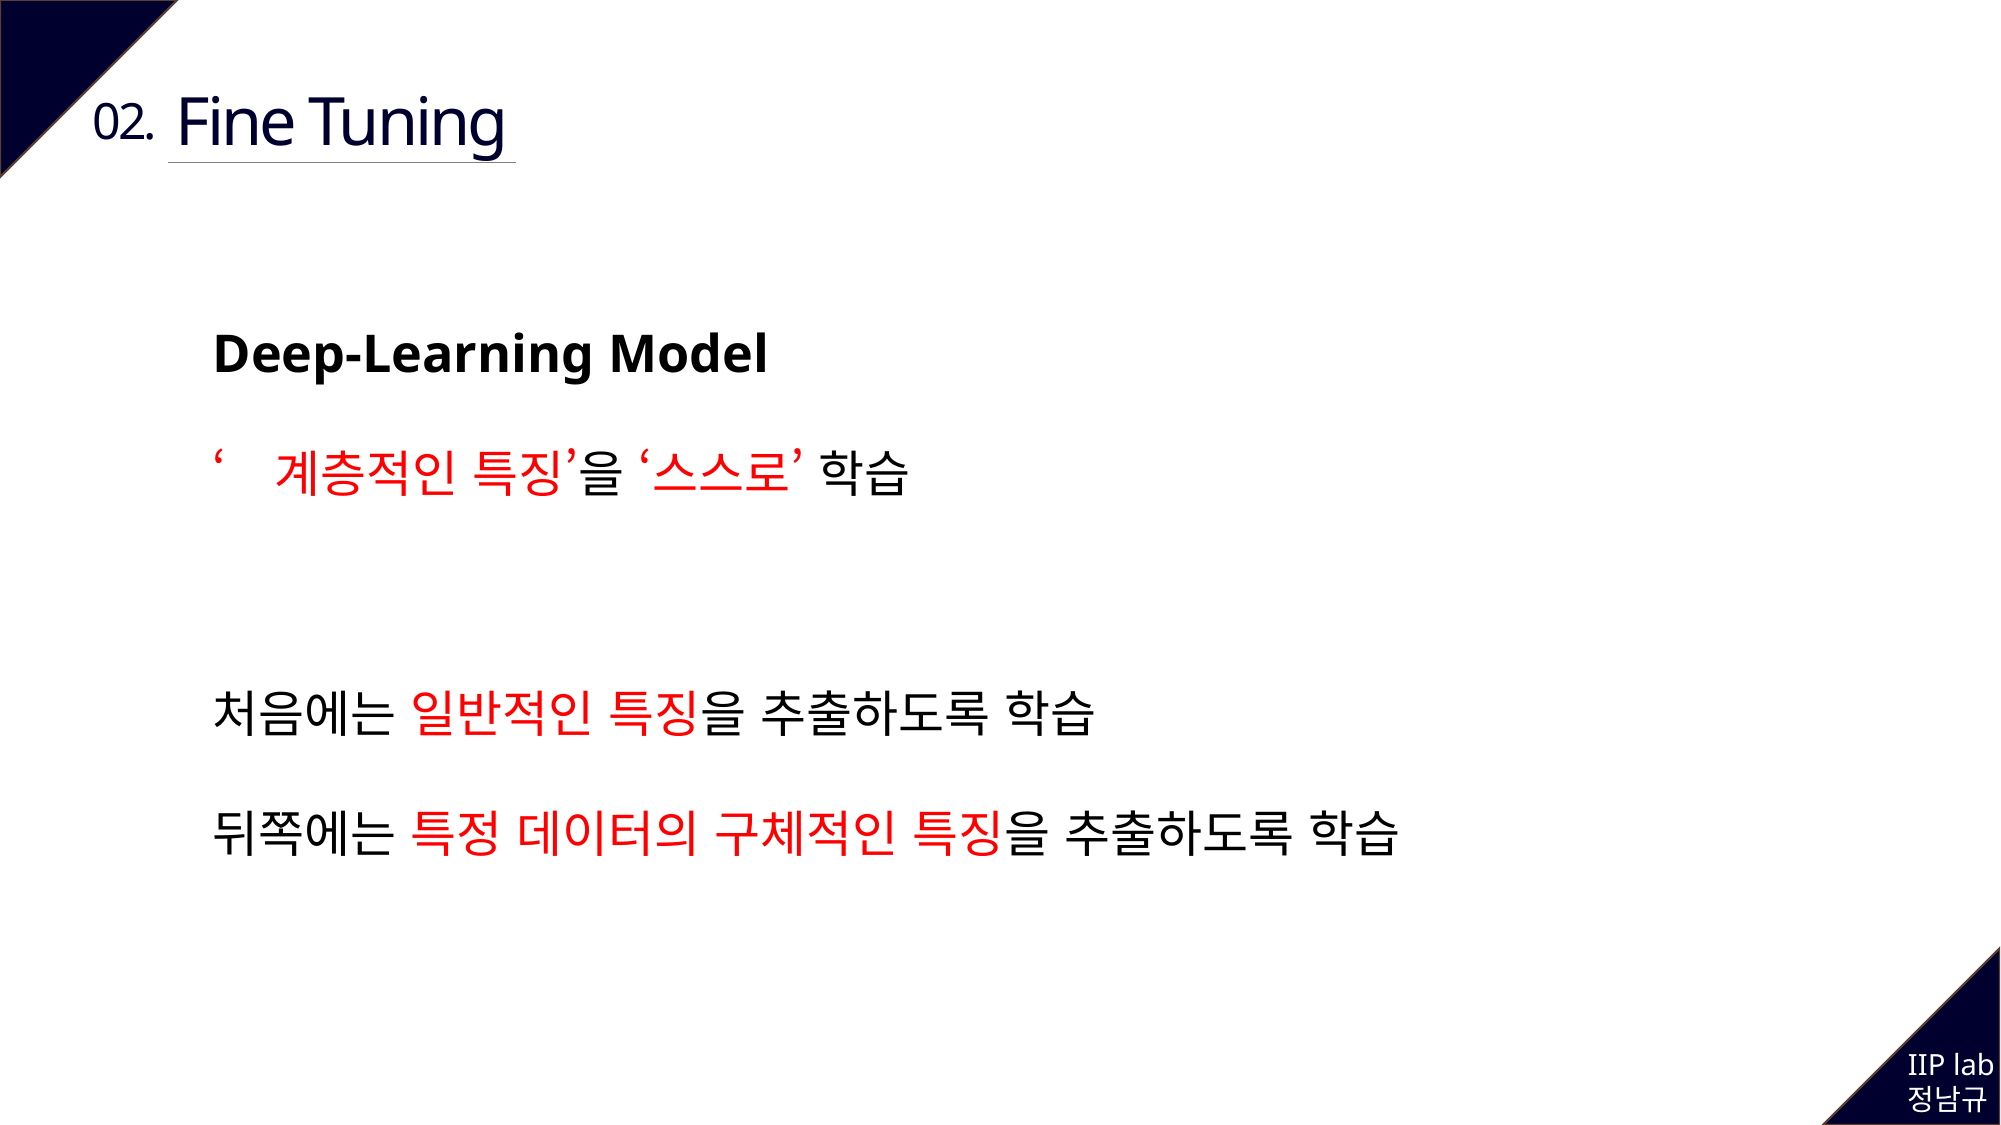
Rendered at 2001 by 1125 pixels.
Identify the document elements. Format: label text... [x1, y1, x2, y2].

text_box IIP lab 정남규 [1893, 1039, 2000, 1124]
text_box Fine Tuning [161, 71, 524, 167]
text_box Deep-Learning Model ‘계층적인 특징’을 ‘스스로’ 학습 처음에는 일반적인 특징을 추출하도록 학습 뒤쪽에는 특정 데이터의 구체적인 특징을 추출하도록 학습 [198, 312, 1416, 870]
text_box 02. [78, 81, 172, 157]
